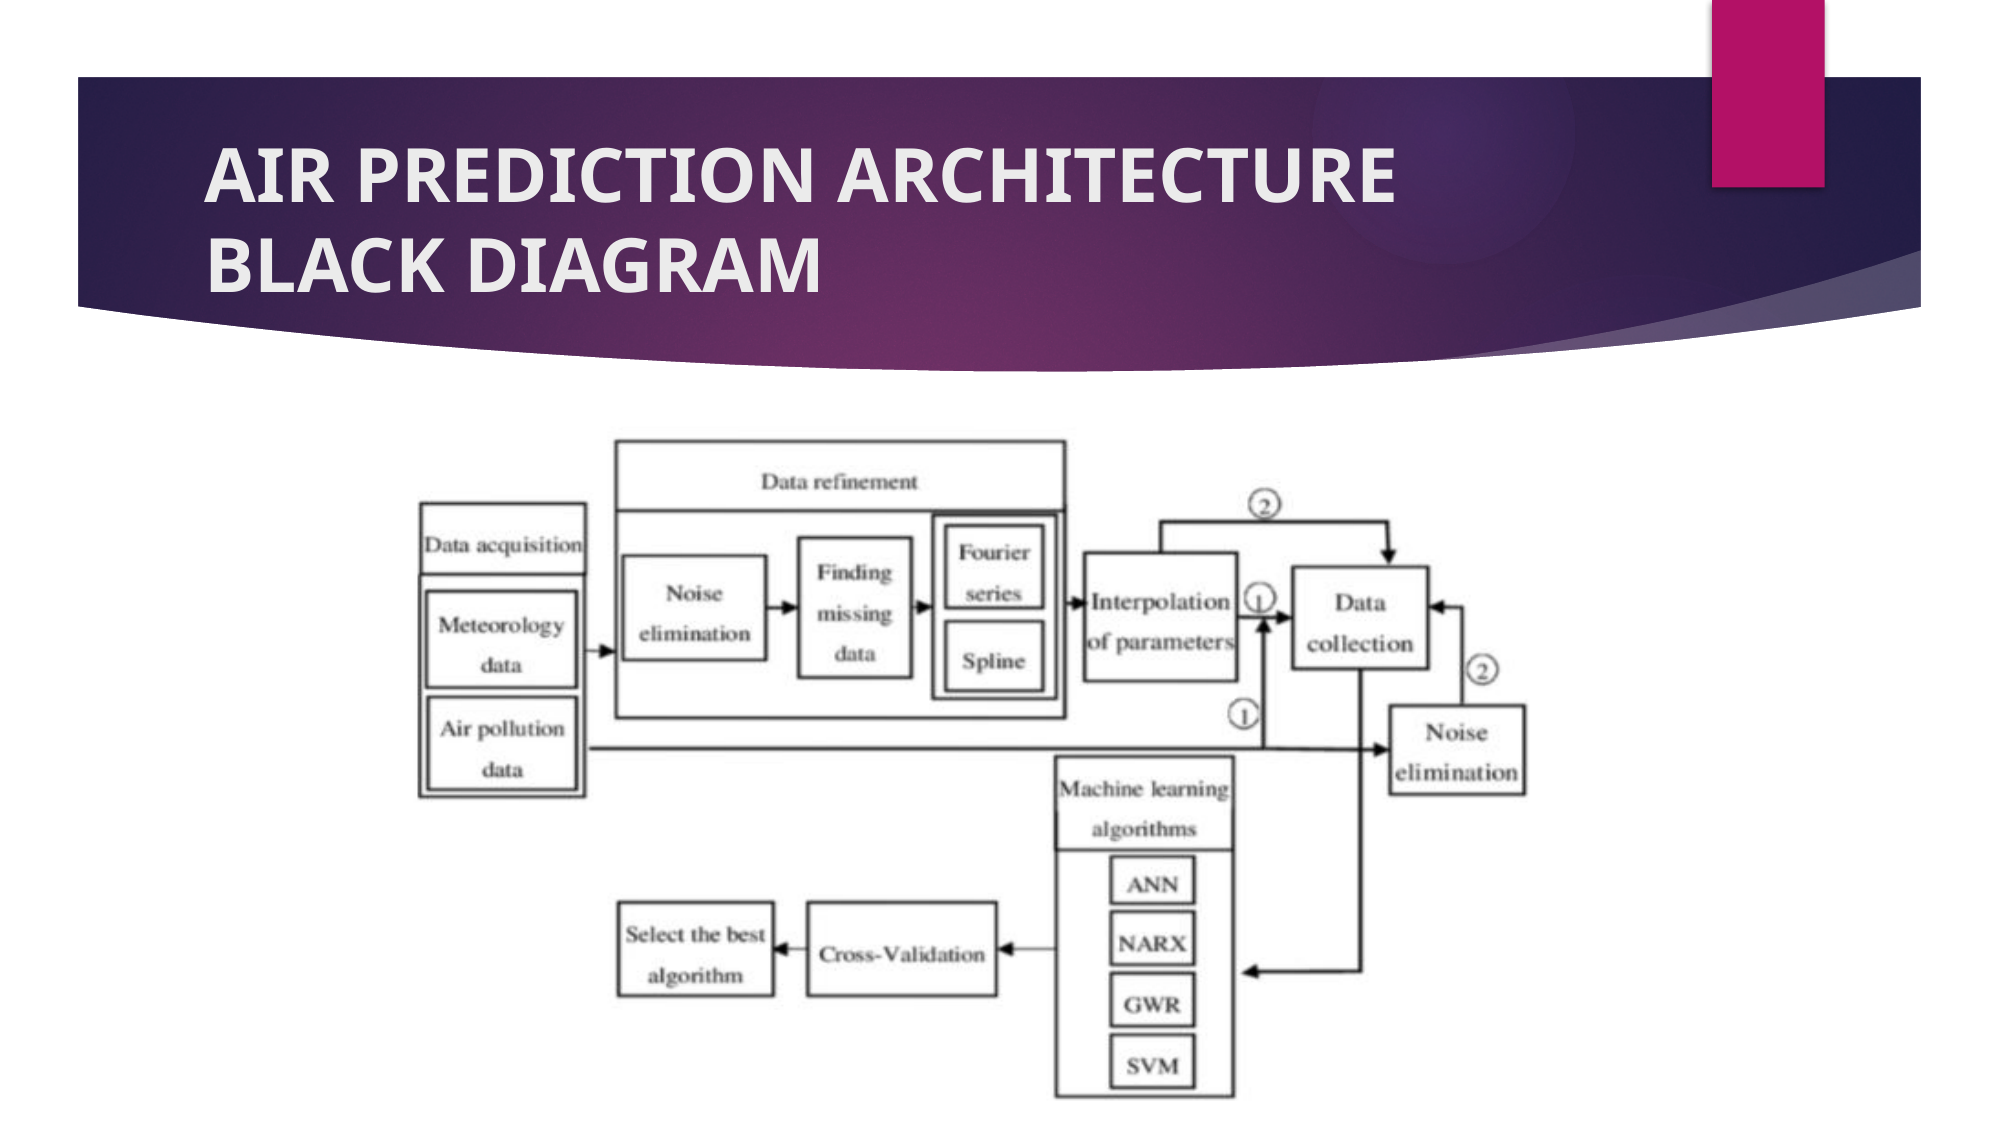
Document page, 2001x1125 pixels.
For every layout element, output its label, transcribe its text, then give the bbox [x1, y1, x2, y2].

title AIR PREDICTION ARCHITECTURE BLACK DIAGRAM [189, 159, 1627, 276]
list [345, 388, 1661, 1125]
